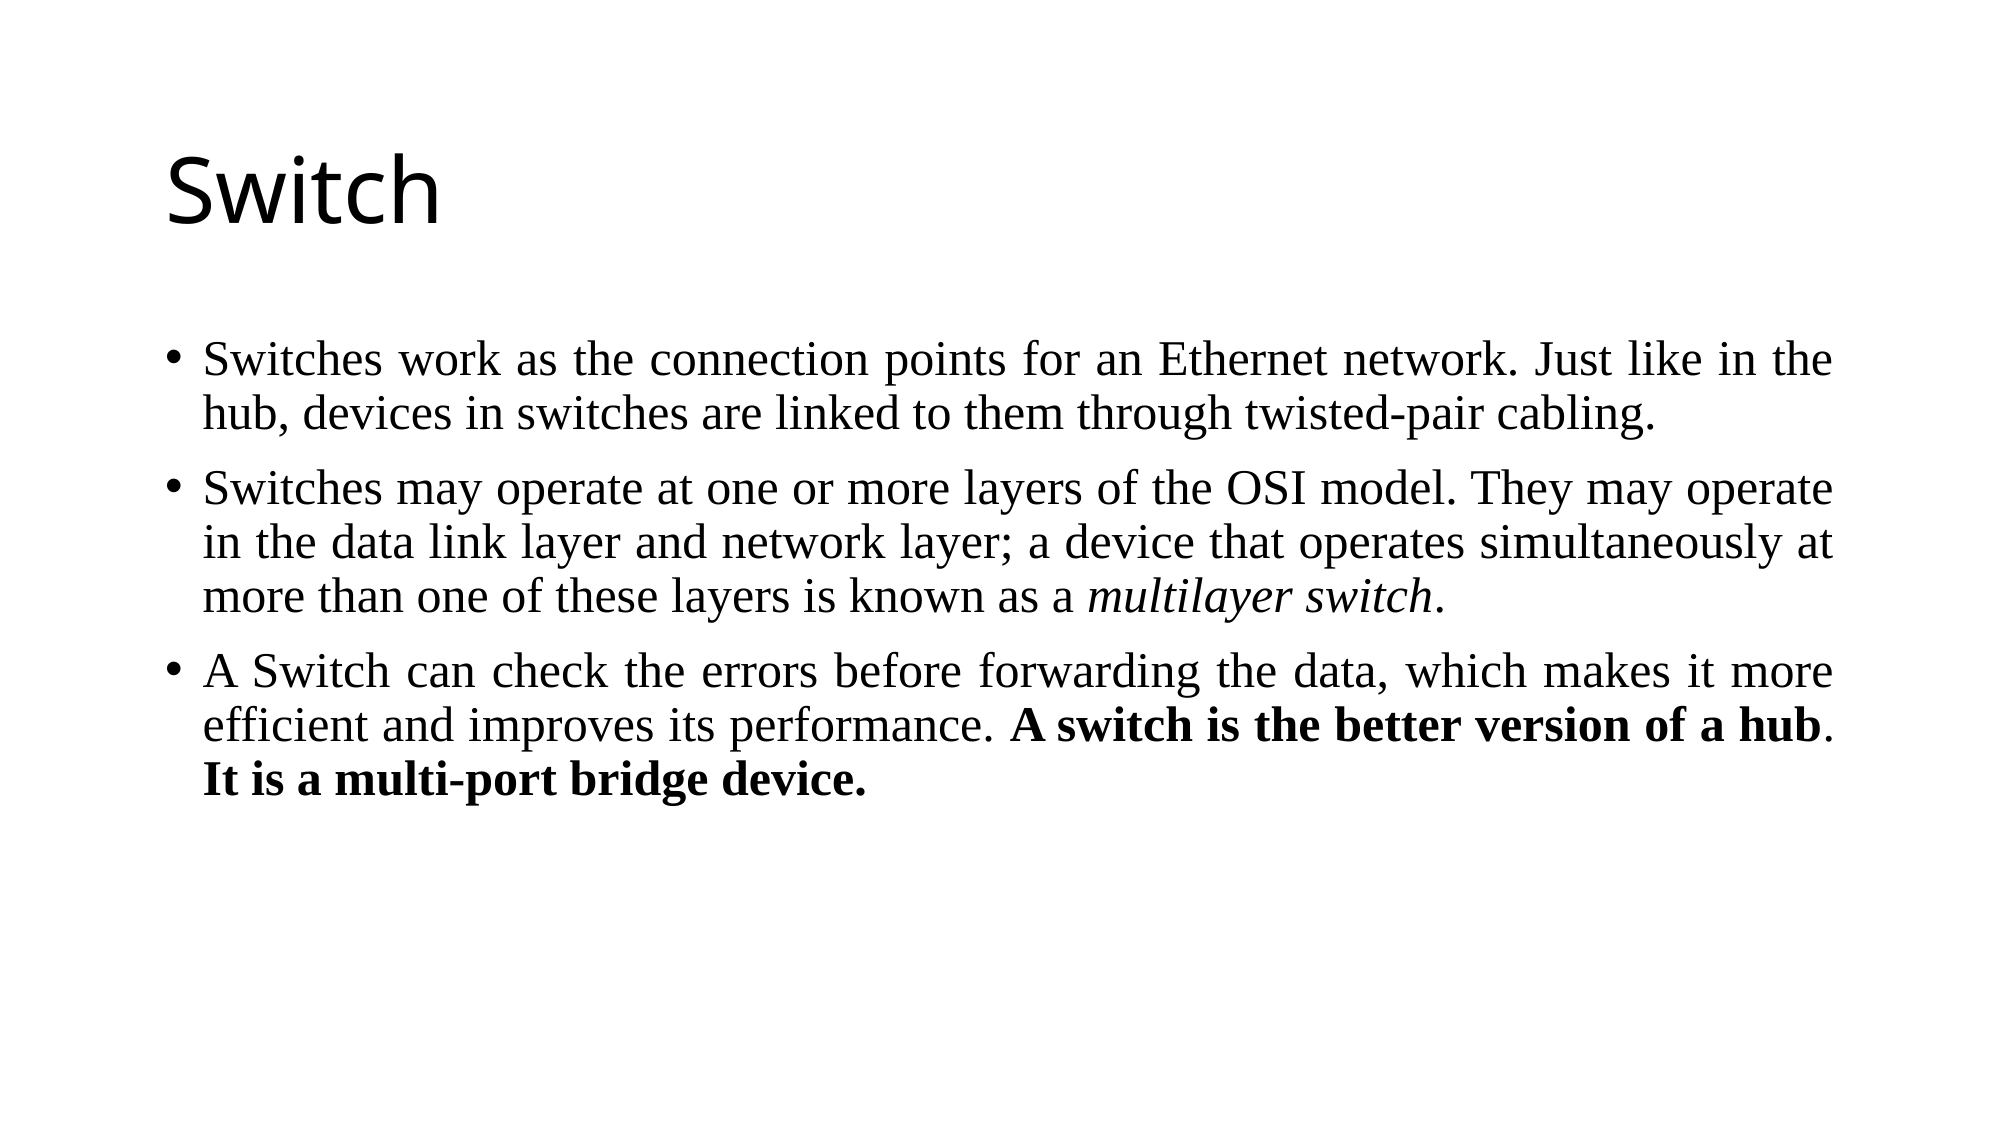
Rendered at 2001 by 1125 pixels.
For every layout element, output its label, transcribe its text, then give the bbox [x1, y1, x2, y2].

list Switches work as the connection points for an Ethernet network. Just like in the hub, devices in switches are linked to them through twisted-pair cabling. Switches may operate at one or more layers of the OSI model. They may operate in the data link layer and network layer; a device that operates simultaneously at more than one of these layers is known as a multilayer switch. A Switch can check the errors before forwarding the data, which makes it more efficient and improves its performance. A switch is the better version of a hub. It is a multi-port bridge device. [150, 324, 1850, 1000]
title Switch [150, 99, 1850, 288]
